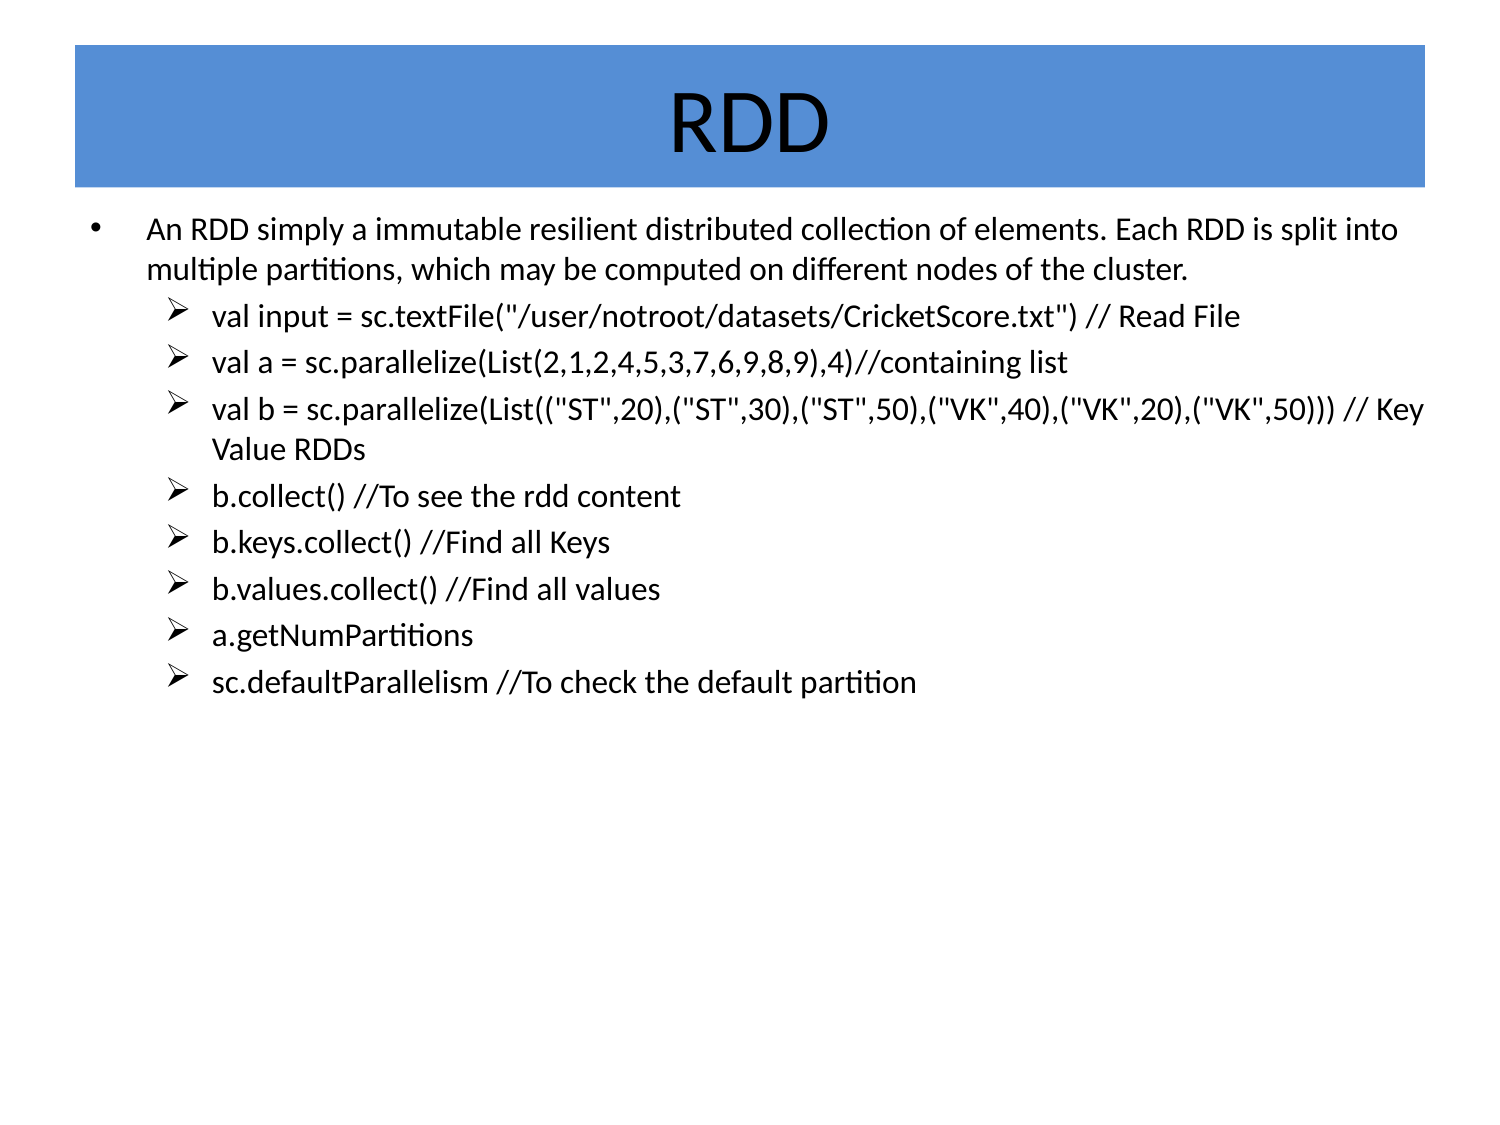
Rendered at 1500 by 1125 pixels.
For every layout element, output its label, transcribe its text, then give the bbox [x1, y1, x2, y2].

list An RDD simply a immutable resilient distributed collection of elements. Each RDD is split into multiple partitions, which may be computed on different nodes of the cluster. val input = sc.textFile("/user/notroot/datasets/CricketScore.txt") // Read File val a = sc.parallelize(List(2,1,2,4,5,3,7,6,9,8,9),4)//containing list val b = sc.parallelize(List(("ST",20),("ST",30),("ST",50),("VK",40),("VK",20),("VK",50))) // Key Value RDDs b.collect() //To see the rdd content b.keys.collect() //Find all Keys b.values.collect() //Find all values a.getNumPartitions sc.defaultParallelism //To check the default partition [75, 200, 1463, 1075]
title RDD [75, 45, 1425, 188]
